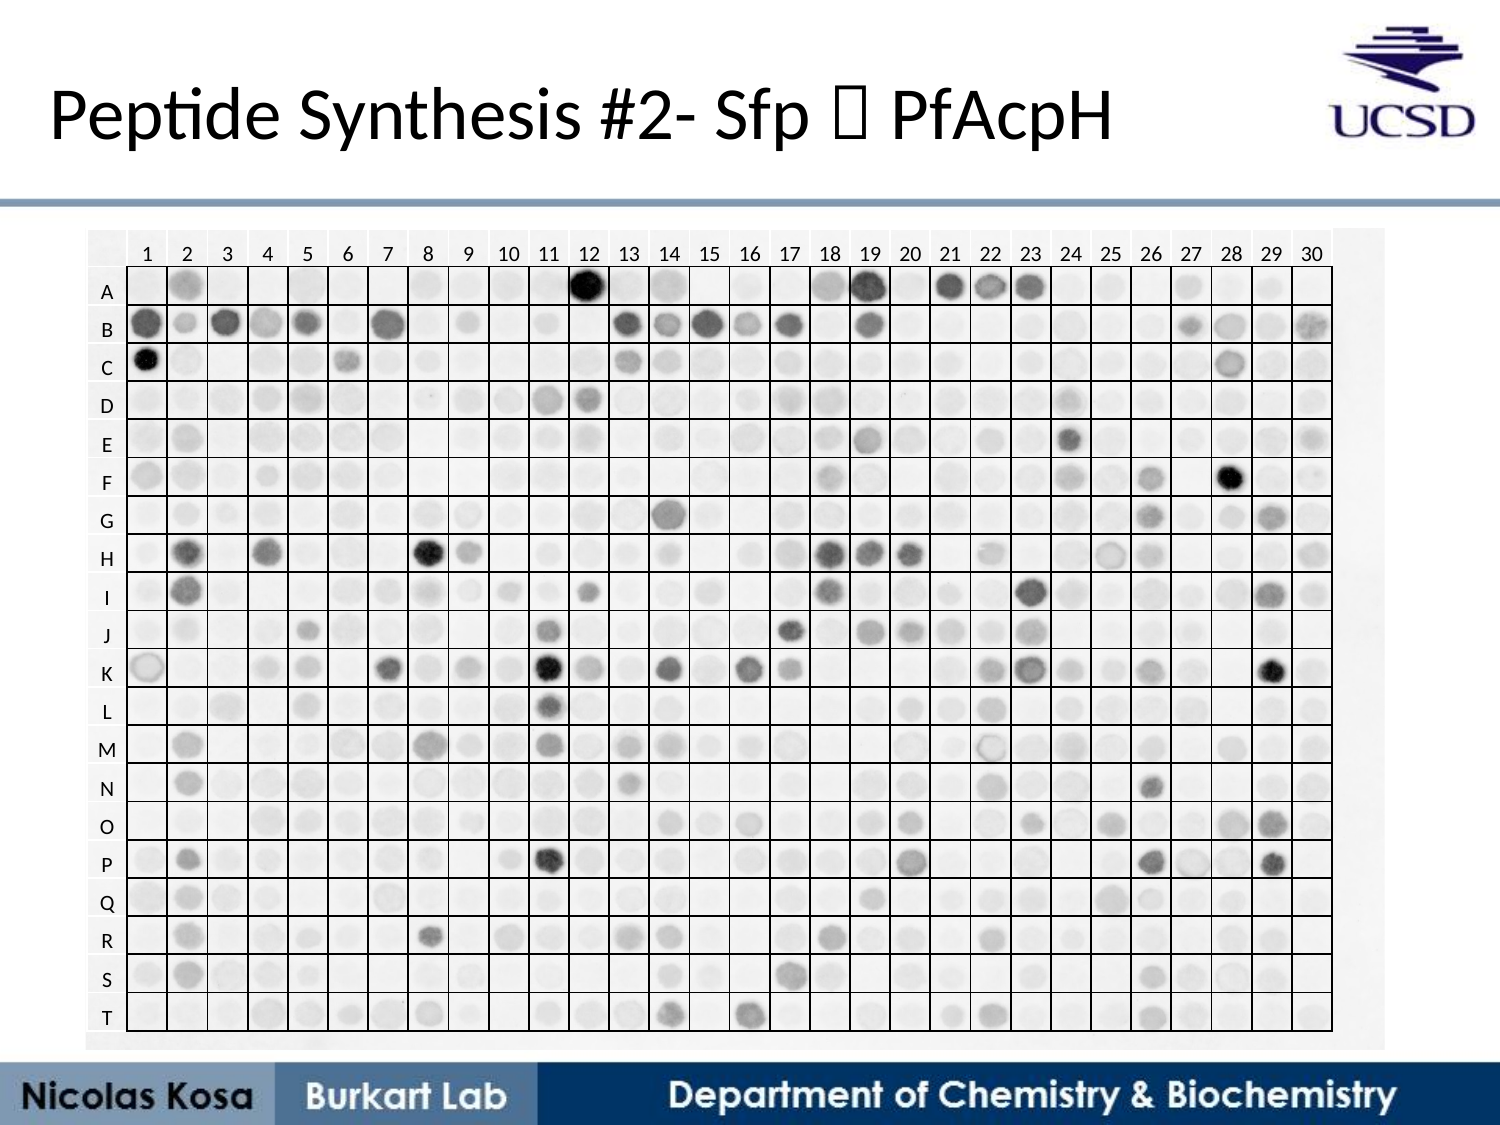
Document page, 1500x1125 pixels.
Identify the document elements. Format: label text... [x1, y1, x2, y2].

picture [0, 0, 1500, 1125]
text_box Peptide Synthesis #2- Sfp  PfAcpH [34, 15, 1385, 203]
